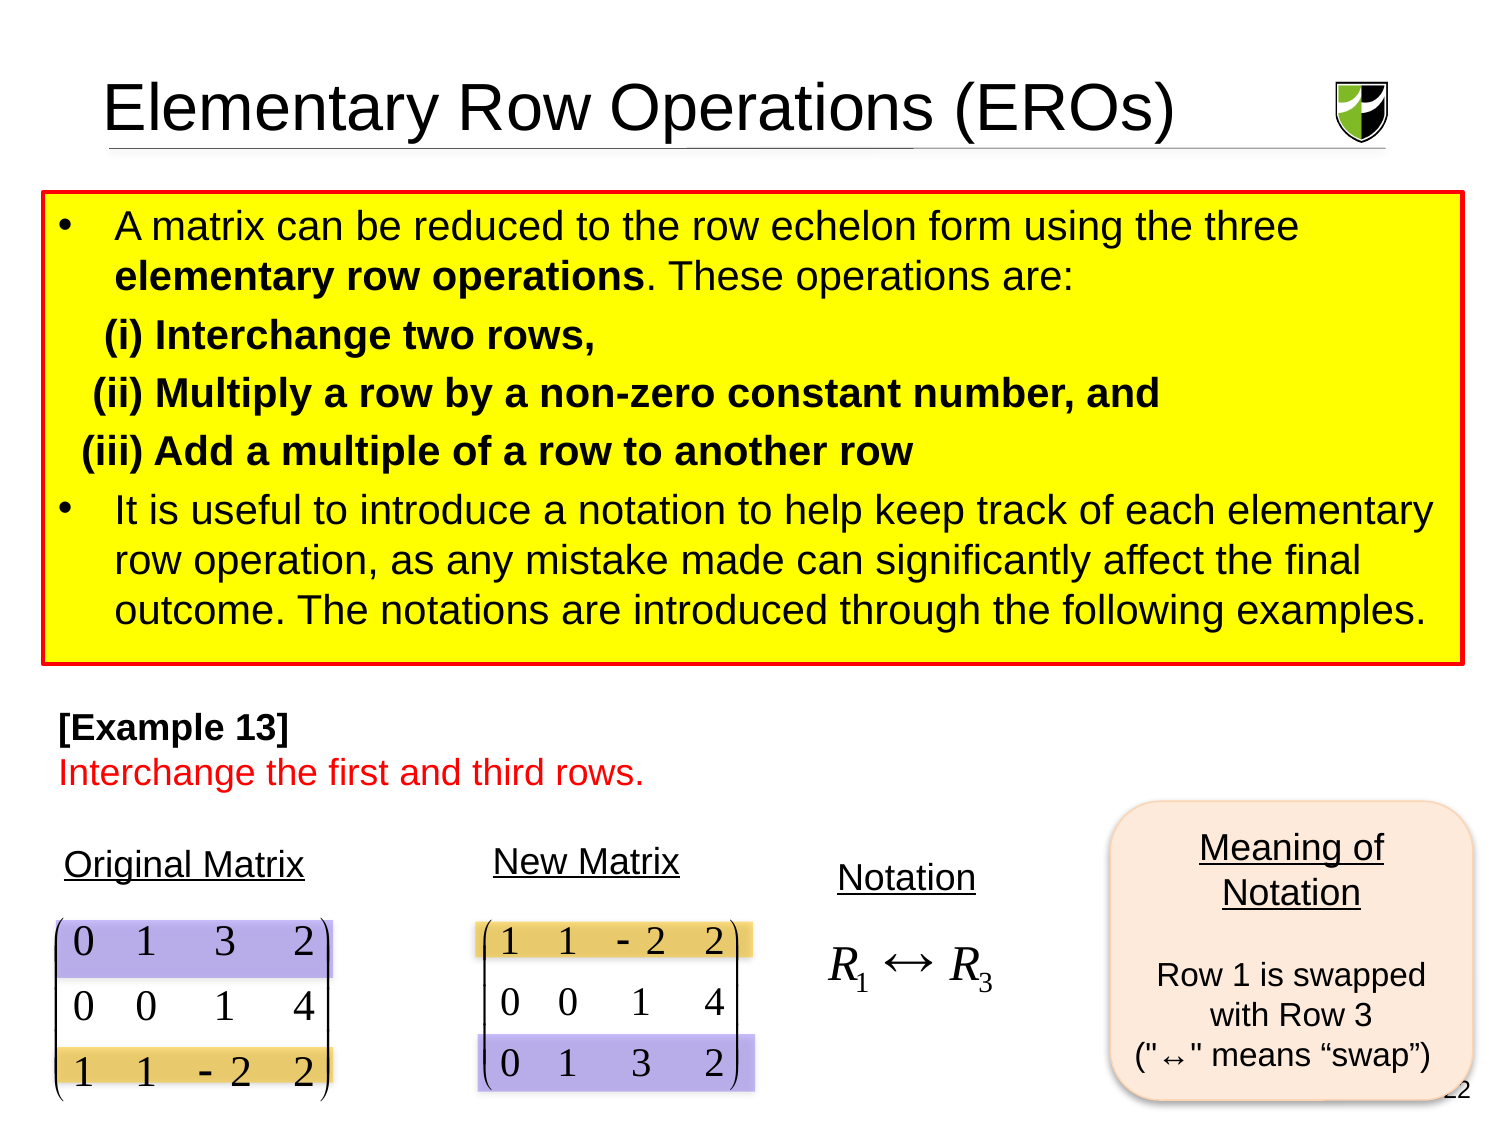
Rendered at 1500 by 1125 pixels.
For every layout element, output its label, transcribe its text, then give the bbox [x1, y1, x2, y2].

text_box Notation [821, 845, 1086, 996]
picture [1344, 75, 1393, 143]
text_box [475, 910, 751, 1101]
text_box New Matrix [477, 829, 817, 1070]
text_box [818, 929, 1004, 1006]
text_box [Example 13] Interchange the first and third rows. [43, 695, 1432, 801]
text_box A matrix can be reduced to the row echelon form using the three elementary row operations. These operations are: (i) Interchange two rows, (ii) Multiply a row by a non-zero constant number, and (iii) Add a multiple of a row to another row It is useful to introduce a notation to help keep track of each elementary row operation, as any mistake made can significantly affect the final outcome. The notations are introduced through the following examples. [43, 191, 1463, 665]
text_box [1110, 800, 1474, 1101]
text_box Elementary Row Operations (EROs) [87, 56, 1344, 180]
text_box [46, 907, 343, 1113]
slide_number 22 [1428, 1065, 1500, 1125]
text_box Original Matrix [48, 832, 388, 983]
